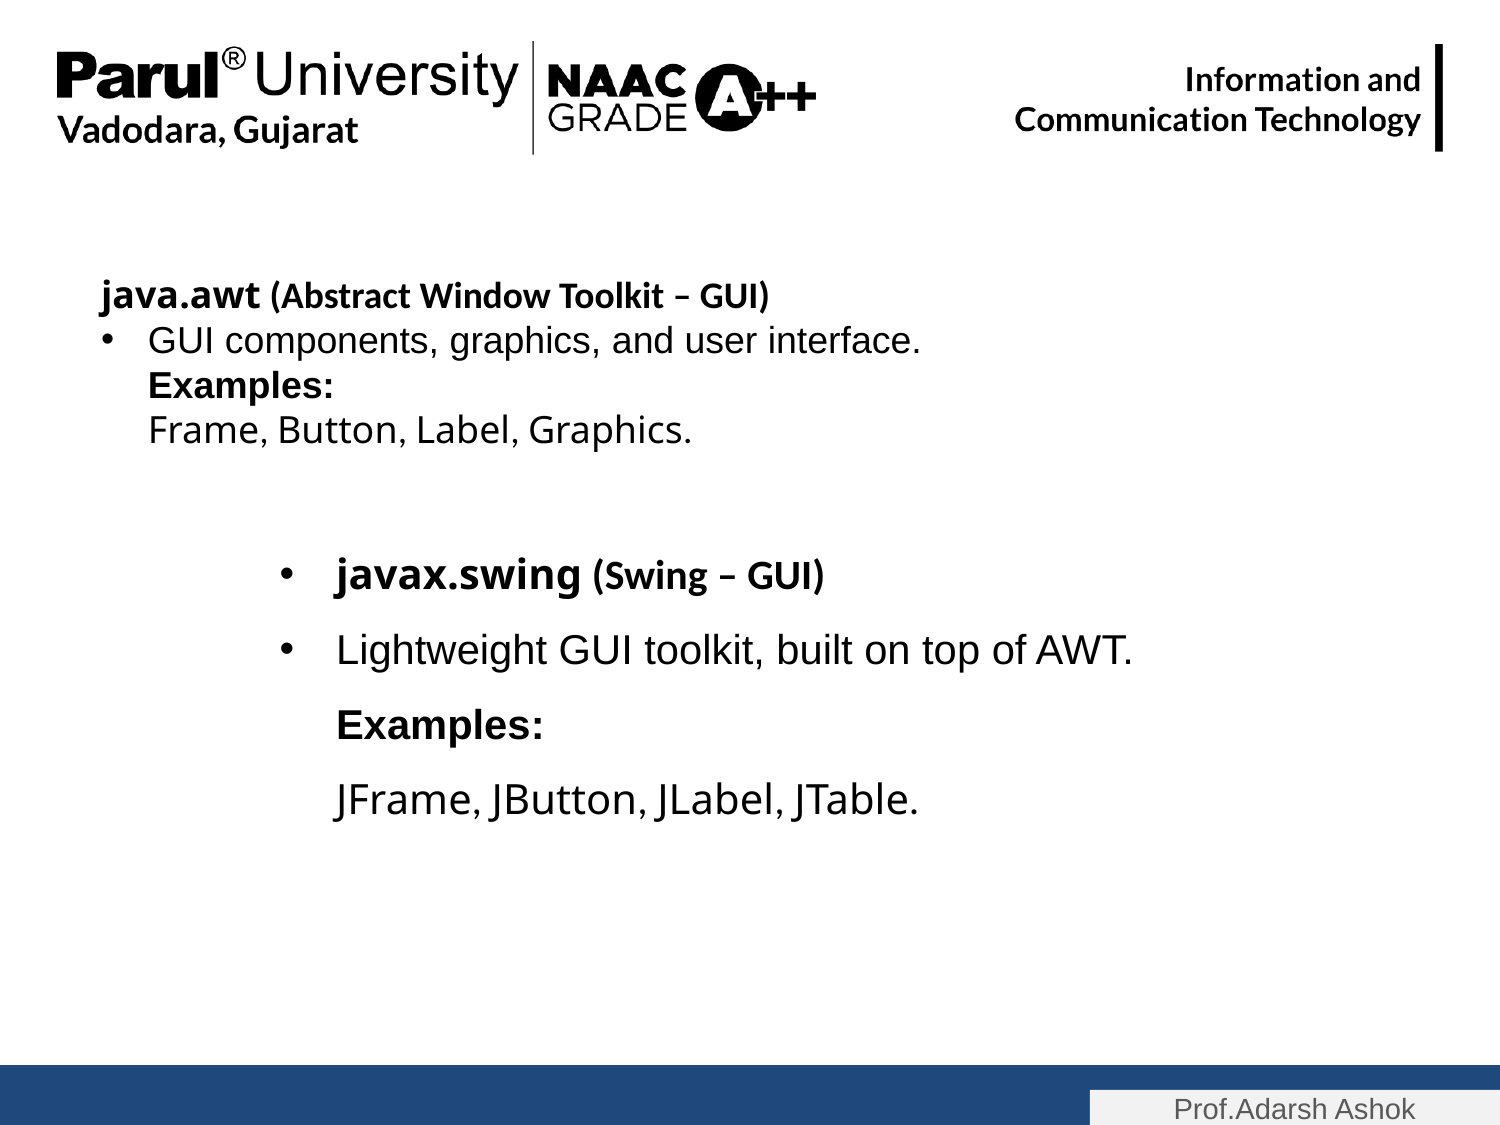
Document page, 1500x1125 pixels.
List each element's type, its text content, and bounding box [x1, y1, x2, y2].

text_box javax.swing (Swing – GUI) Lightweight GUI toolkit, built on top of AWT. Examples: JFrame, JButton, JLabel, JTable. [264, 515, 1251, 906]
picture [57, 41, 1443, 155]
text_box java.awt (Abstract Window Toolkit – GUI) GUI components, graphics, and user interface. Examples: Frame, Button, Label, Graphics. [85, 263, 938, 504]
text_box Prof.Adarsh Ashok [1089, 1089, 1500, 1125]
